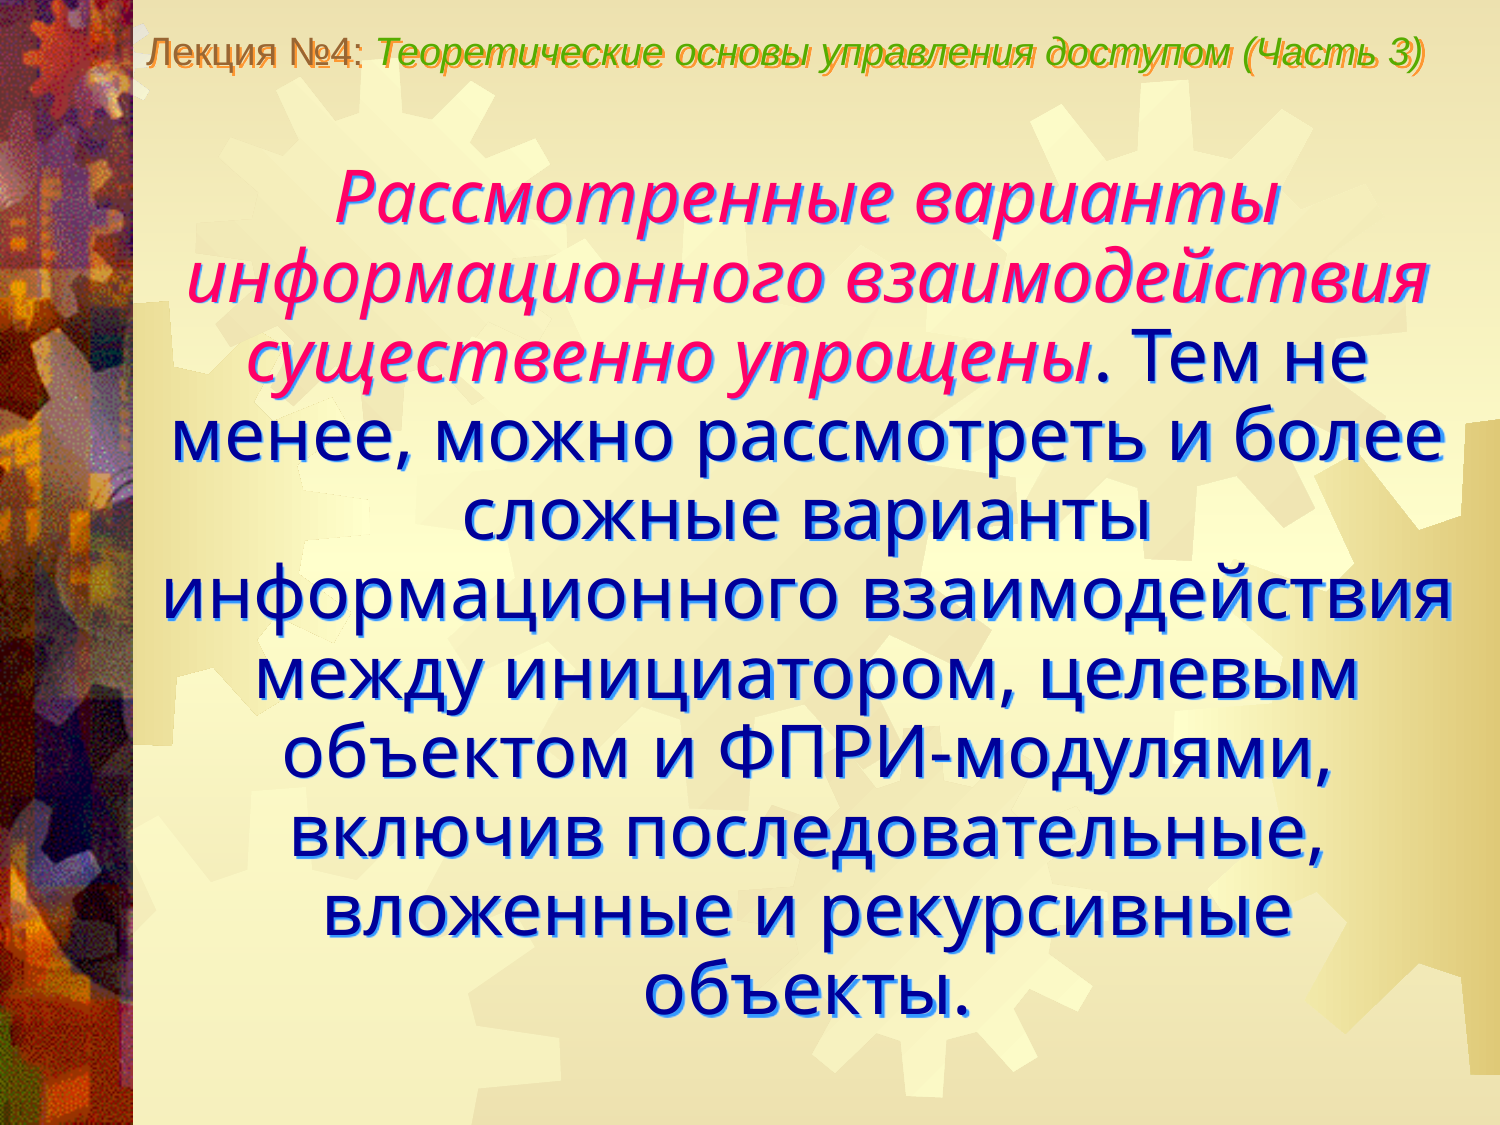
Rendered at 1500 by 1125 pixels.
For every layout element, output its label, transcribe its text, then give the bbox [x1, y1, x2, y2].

text_box Лекция №4: Теоретические основы управления доступом (Часть 3) [123, 31, 1500, 75]
picture [0, 0, 133, 1125]
text_box Рассмотренные варианты информационного взаимодействия существенно упрощены. Тем не менее, можно рассмотреть и более сложные варианты информационного взаимодействия между инициатором, целевым объектом и ФПРИ-модулями, включив последовательные, вложенные и рекурсивные объекты. [152, 158, 1464, 1030]
